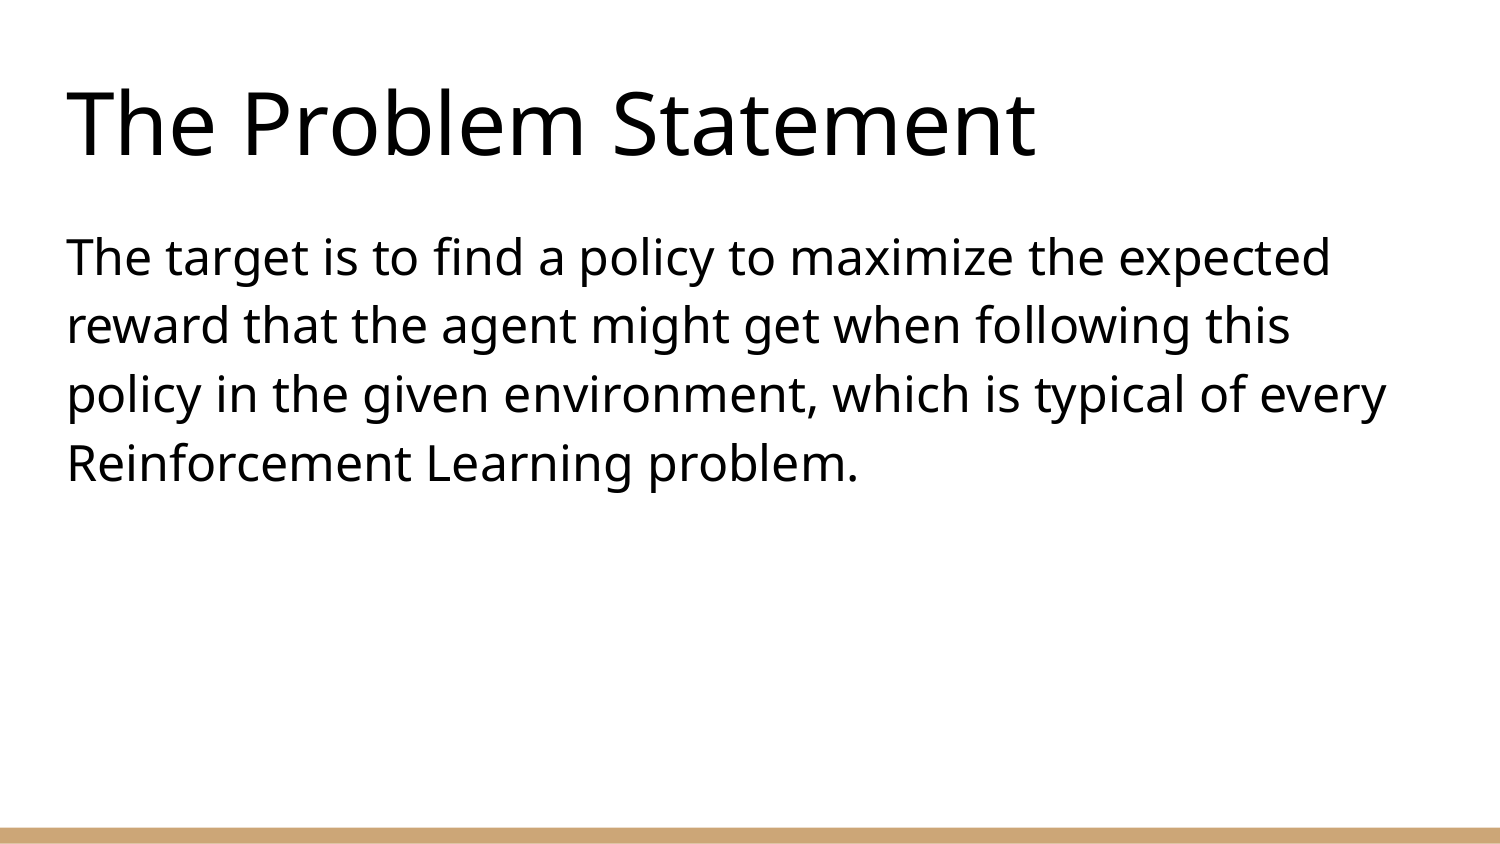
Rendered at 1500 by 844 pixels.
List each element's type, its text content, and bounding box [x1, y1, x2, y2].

list The target is to find a policy to maximize the expected reward that the agent might get when following this policy in the given environment, which is typical of every Reinforcement Learning problem. [51, 200, 1449, 752]
title The Problem Statement [51, 51, 1449, 189]
